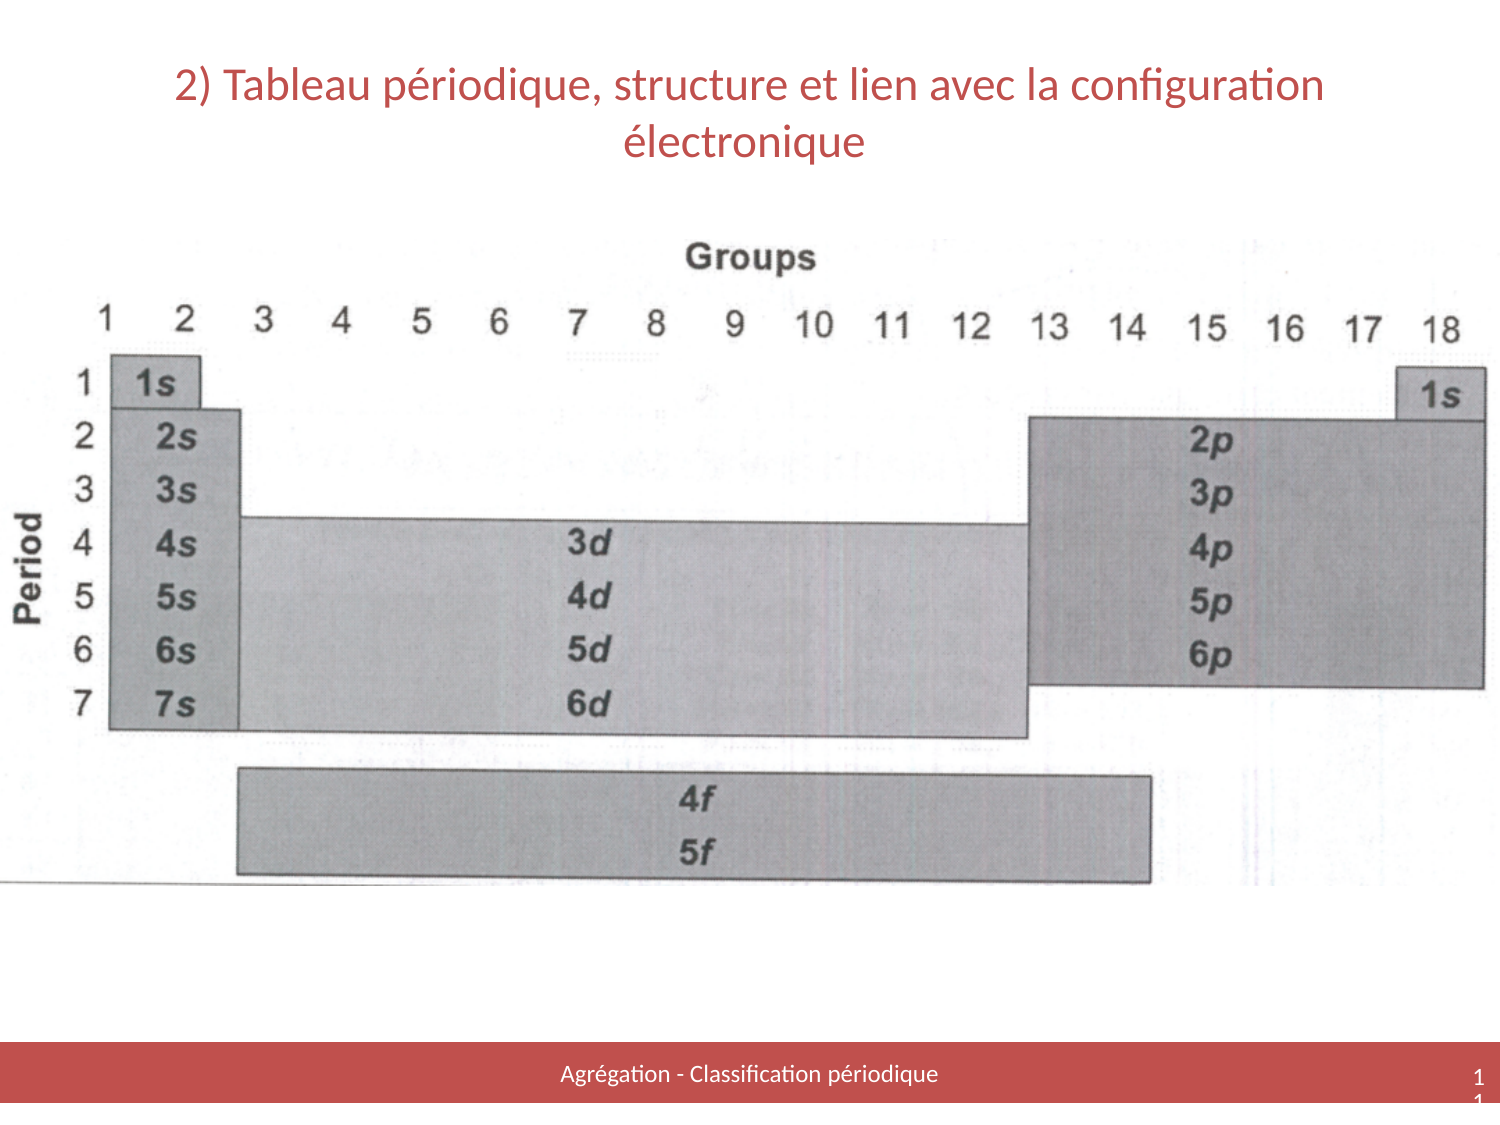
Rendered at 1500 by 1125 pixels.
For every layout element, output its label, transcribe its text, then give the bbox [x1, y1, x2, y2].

picture [0, 239, 1500, 886]
slide_number 10 [1457, 1045, 1500, 1106]
footer Agrégation - Classification périodique [0, 1042, 1500, 1103]
title 2) Tableau périodique, structure et lien avec la configuration électronique [75, 45, 1425, 233]
